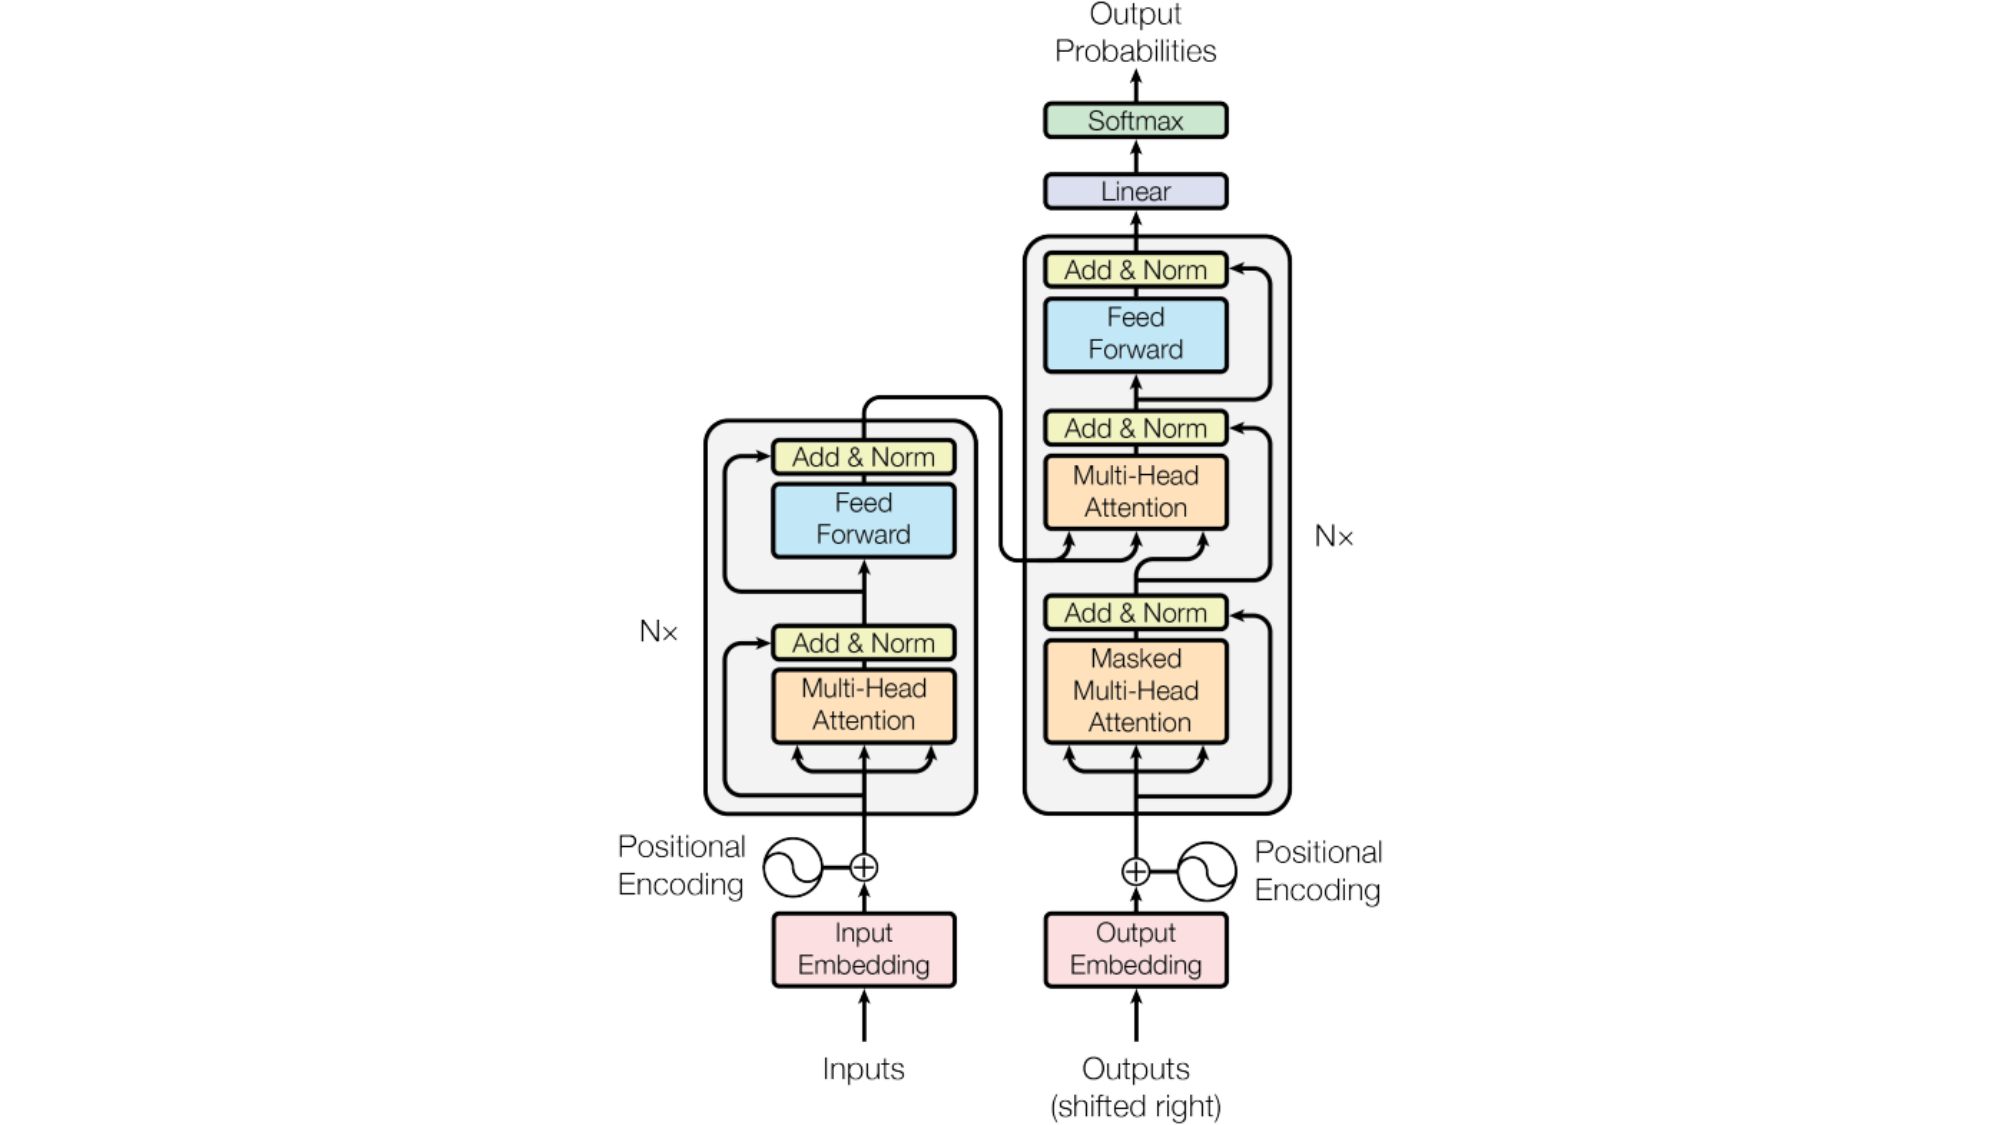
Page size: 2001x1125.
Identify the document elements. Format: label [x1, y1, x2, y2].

picture [612, 0, 1388, 1125]
